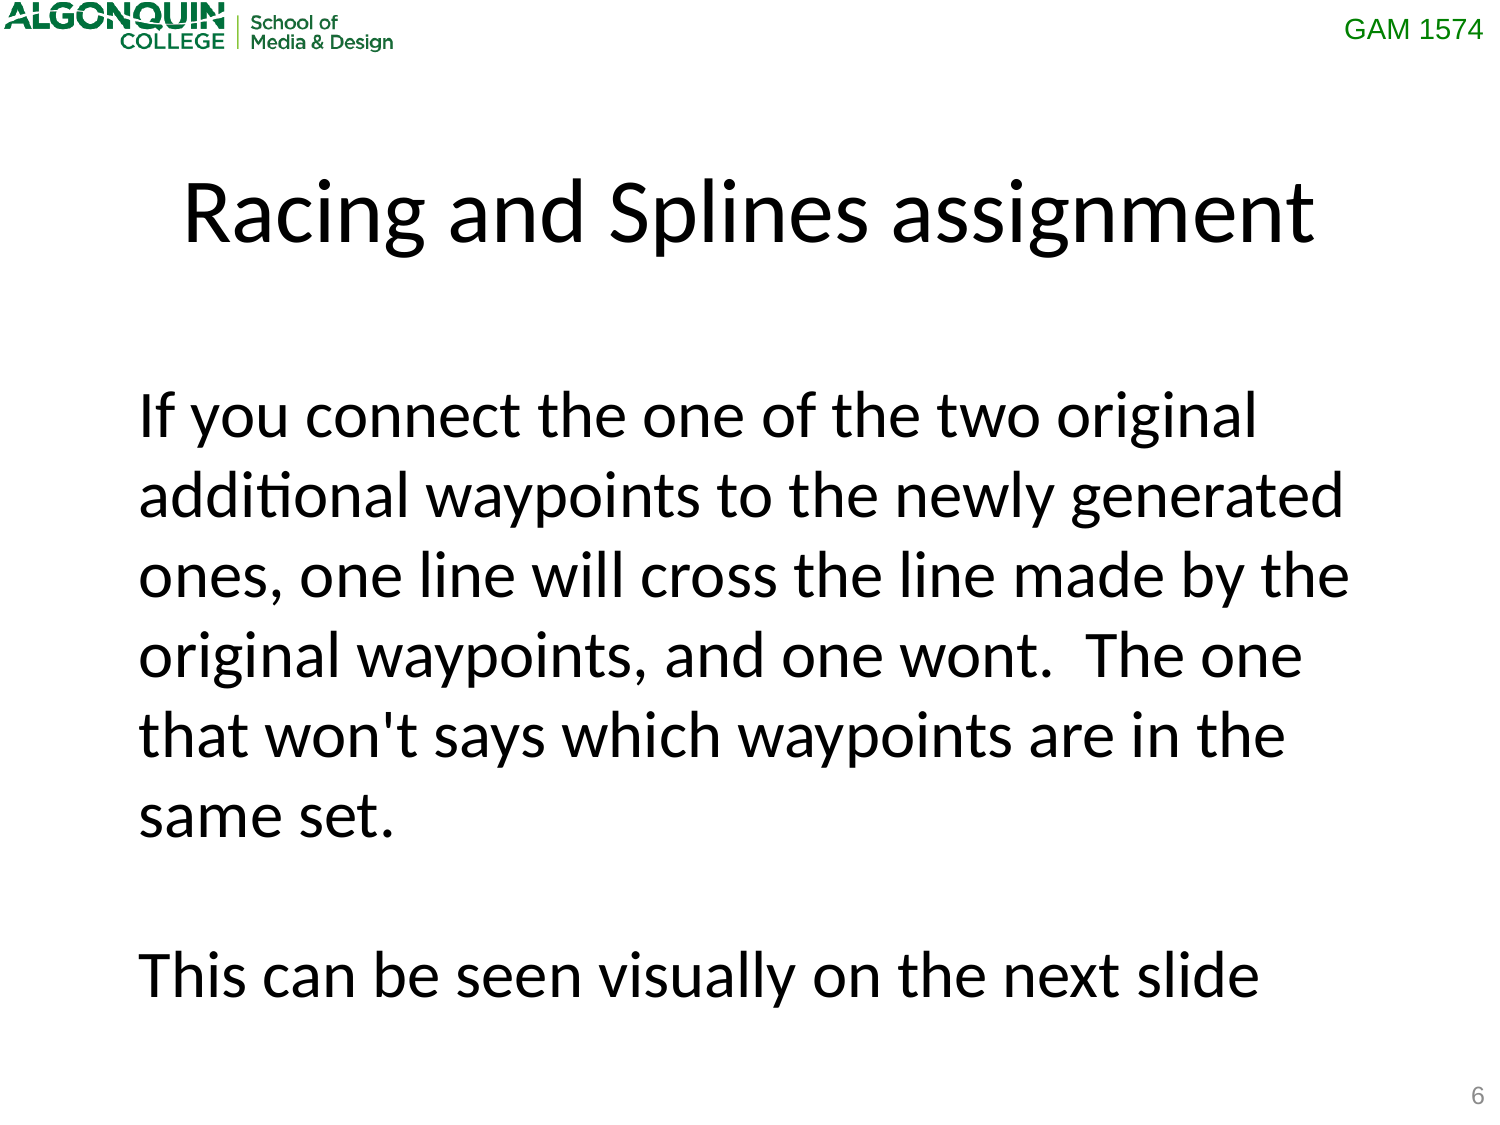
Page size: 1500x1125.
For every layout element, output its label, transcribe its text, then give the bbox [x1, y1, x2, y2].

slide_number 6 [1149, 1065, 1500, 1125]
text_box Racing and Splines assignment If you connect the one of the two original additional waypoints to the newly generated ones, one line will cross the line made by the original waypoints, and one wont. The one that won't says which waypoints are in the same set. This can be seen visually on the next slide [124, 143, 1376, 1018]
picture [0, 0, 399, 54]
